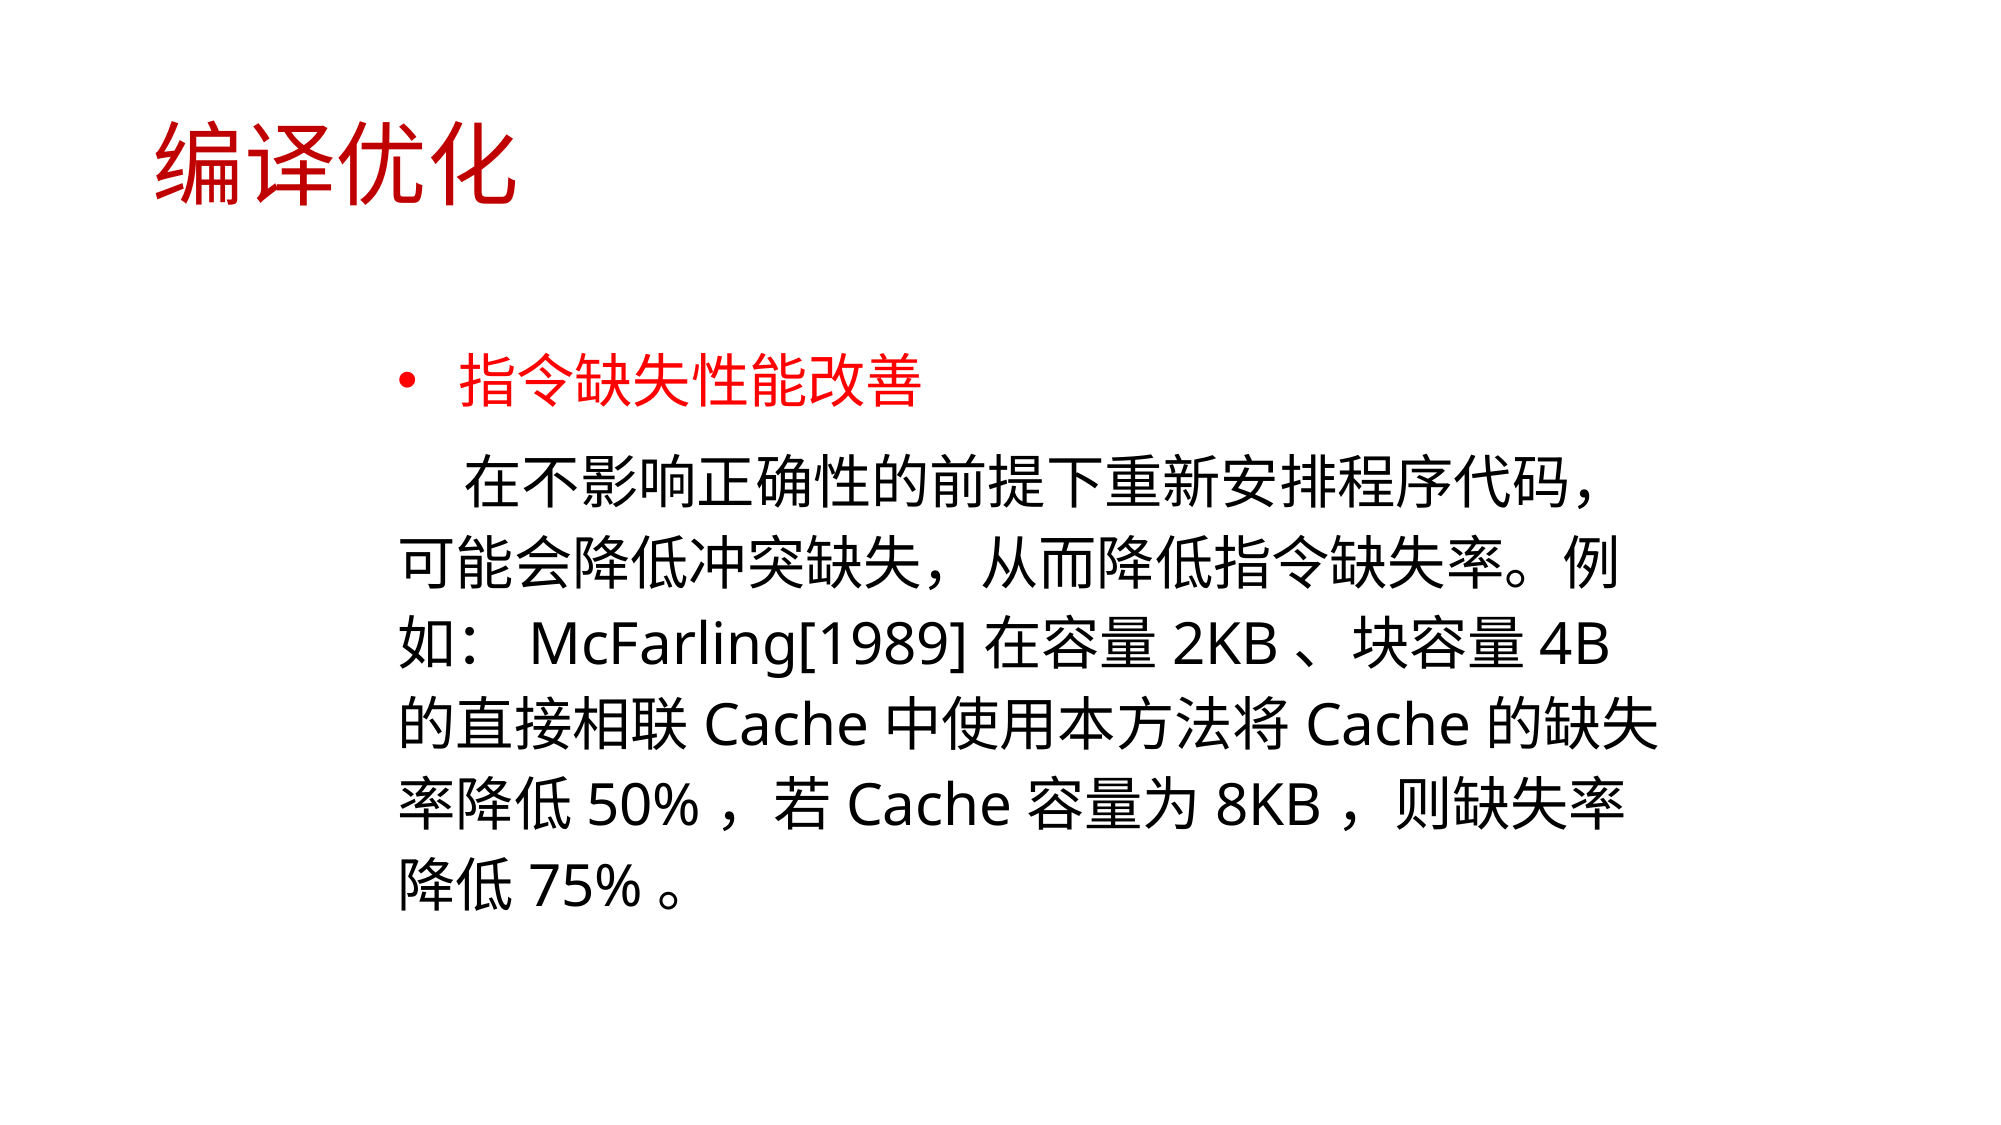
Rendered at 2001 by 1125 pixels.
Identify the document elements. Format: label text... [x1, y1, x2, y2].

title 编译优化 [137, 59, 1863, 278]
list 指令缺失性能改善 在不影响正确性的前提下重新安排程序代码，可能会降低冲突缺失，从而降低指令缺失率。例如：McFarling[1989]在容量2KB、块容量4B的直接相联Cache中使用本方法将Cache的缺失率降低50%，若Cache容量为8KB，则缺失率降低75%。 [382, 326, 1689, 1025]
